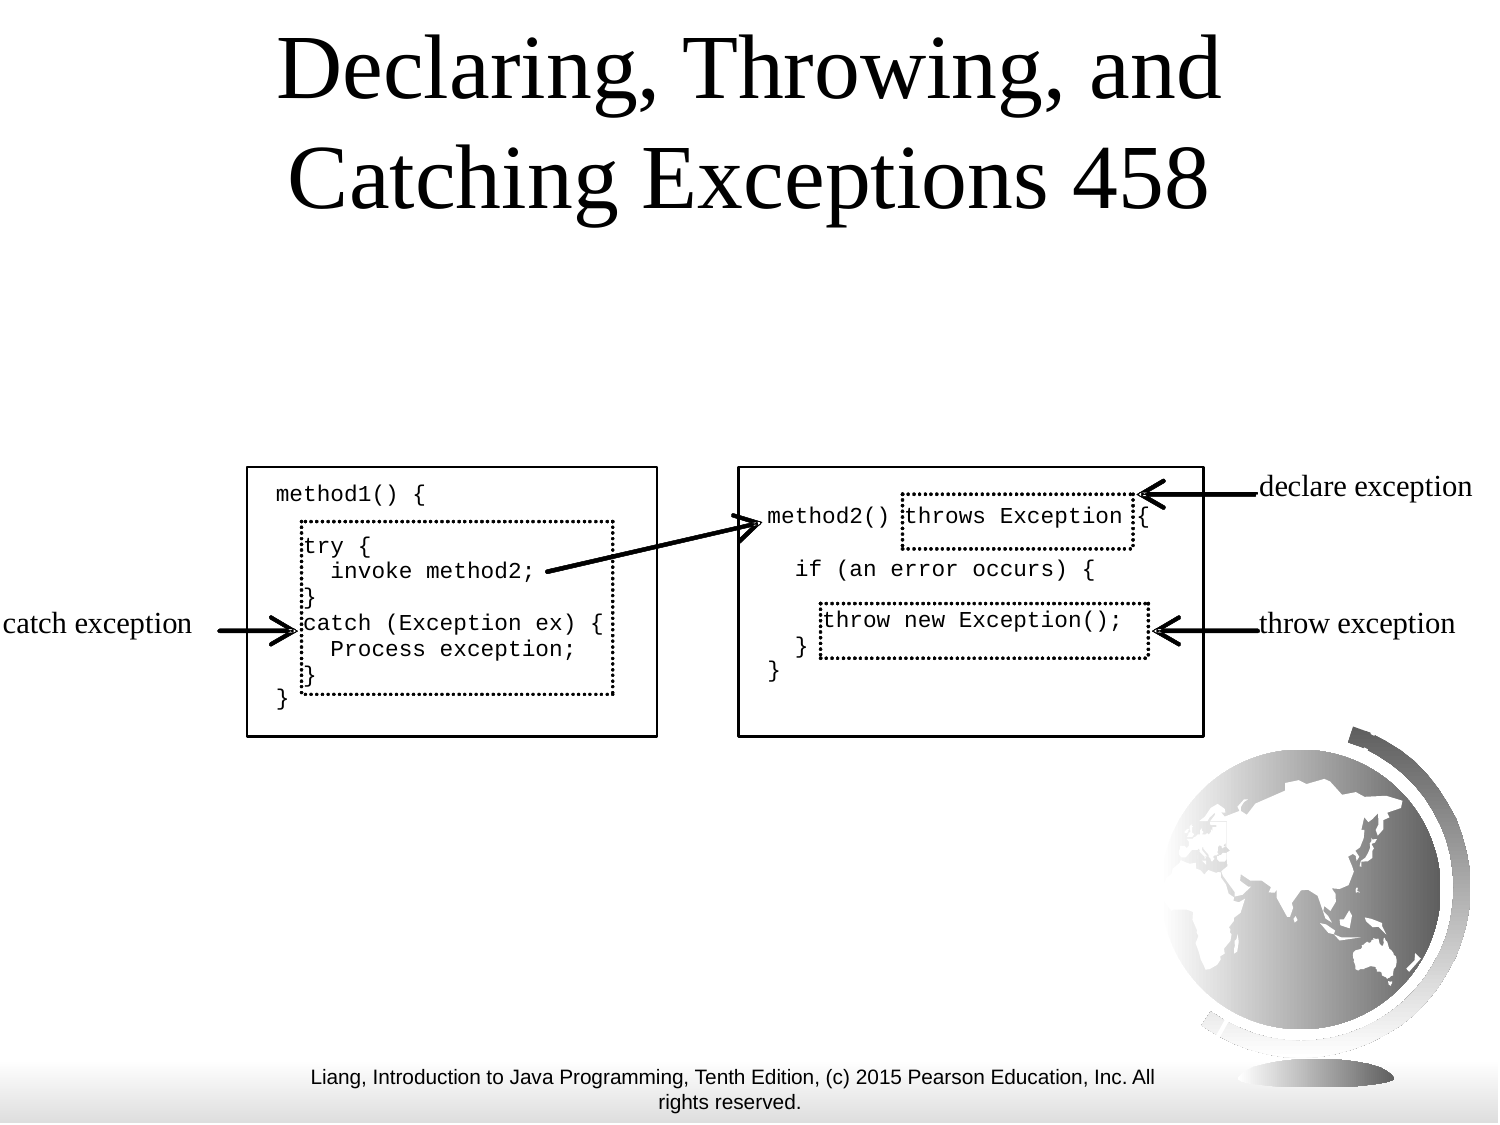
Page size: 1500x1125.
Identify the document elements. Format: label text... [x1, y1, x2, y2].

title Declaring, Throwing, and Catching Exceptions 458 [112, 0, 1388, 235]
slide_number [1074, 1049, 1388, 1125]
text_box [0, 412, 1500, 777]
